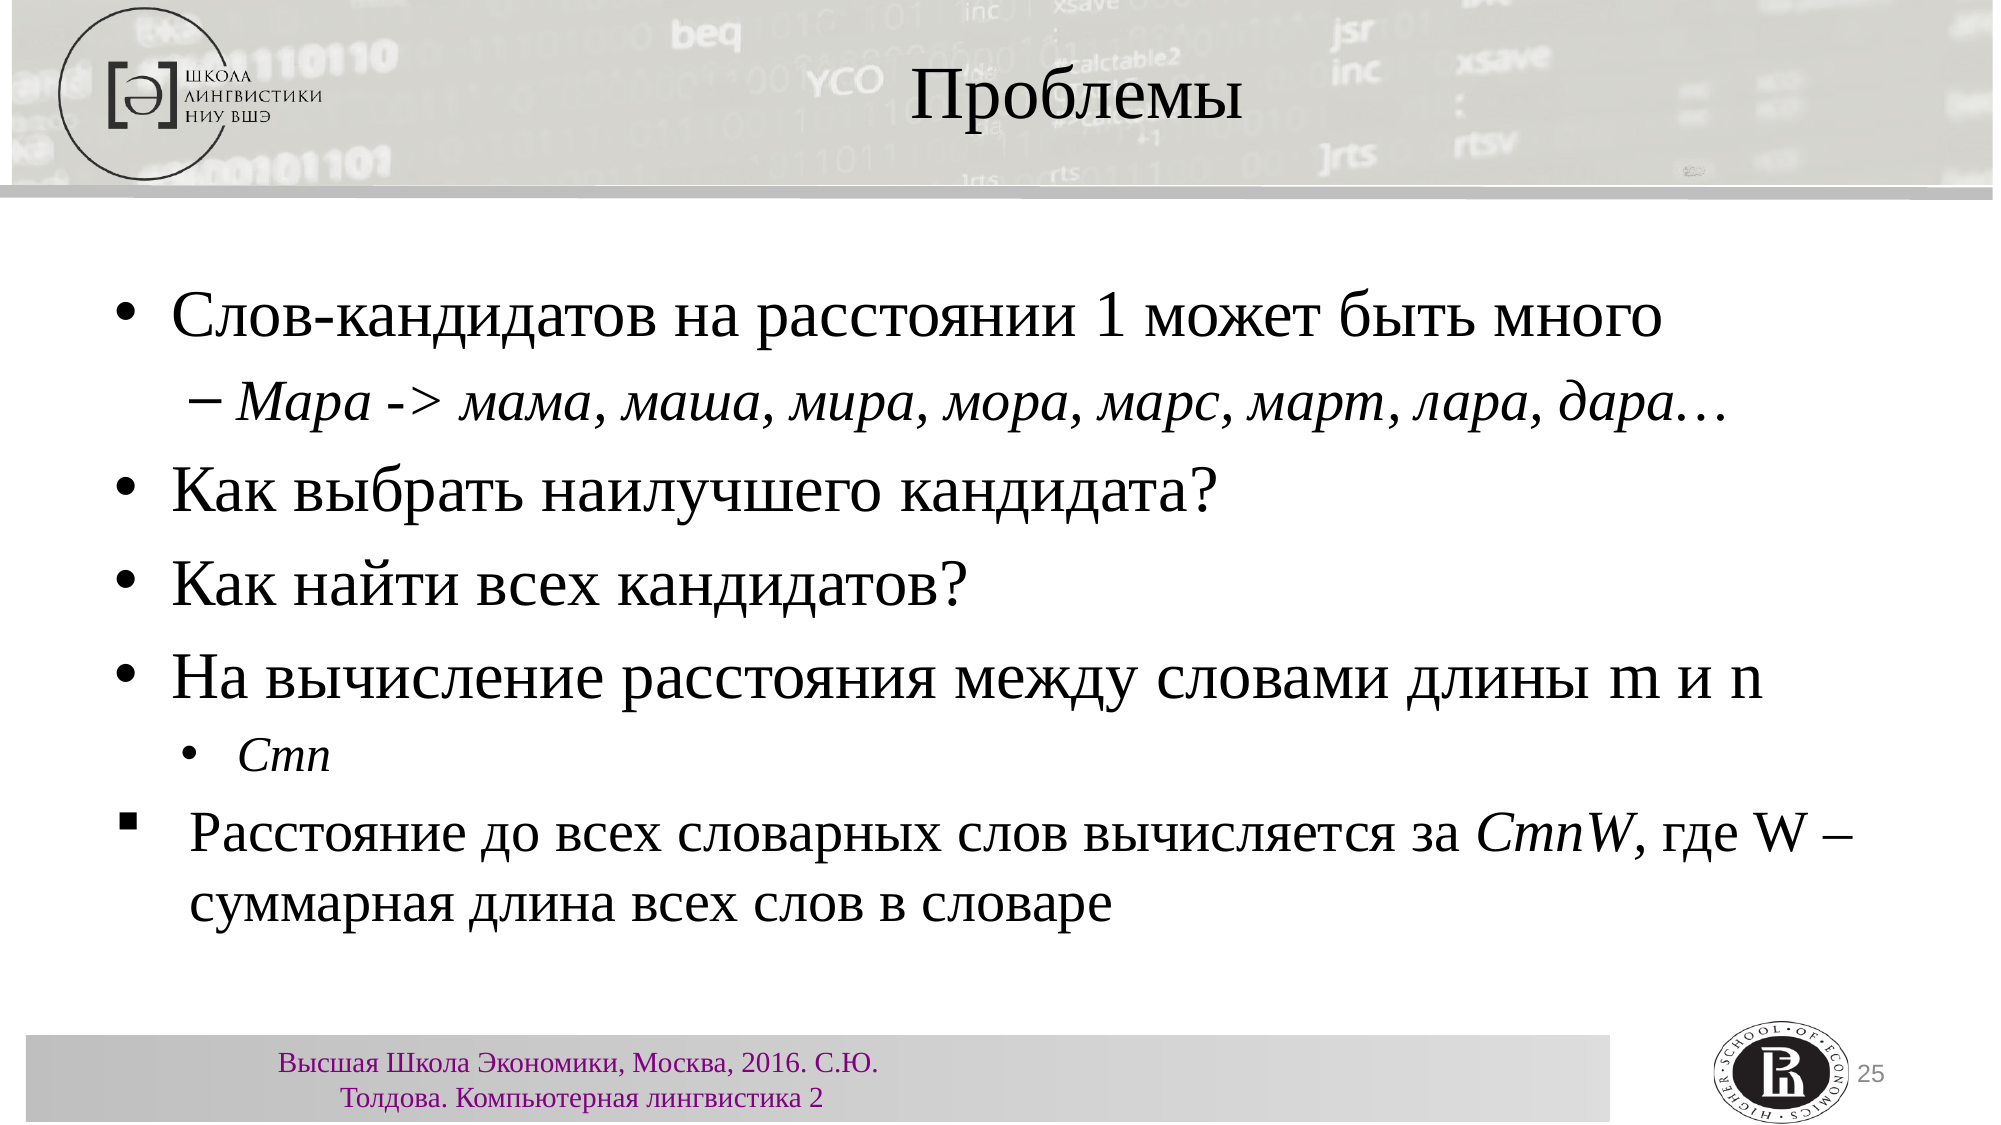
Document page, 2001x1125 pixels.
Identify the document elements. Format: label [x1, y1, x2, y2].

text_box [0, 0, 1993, 1125]
